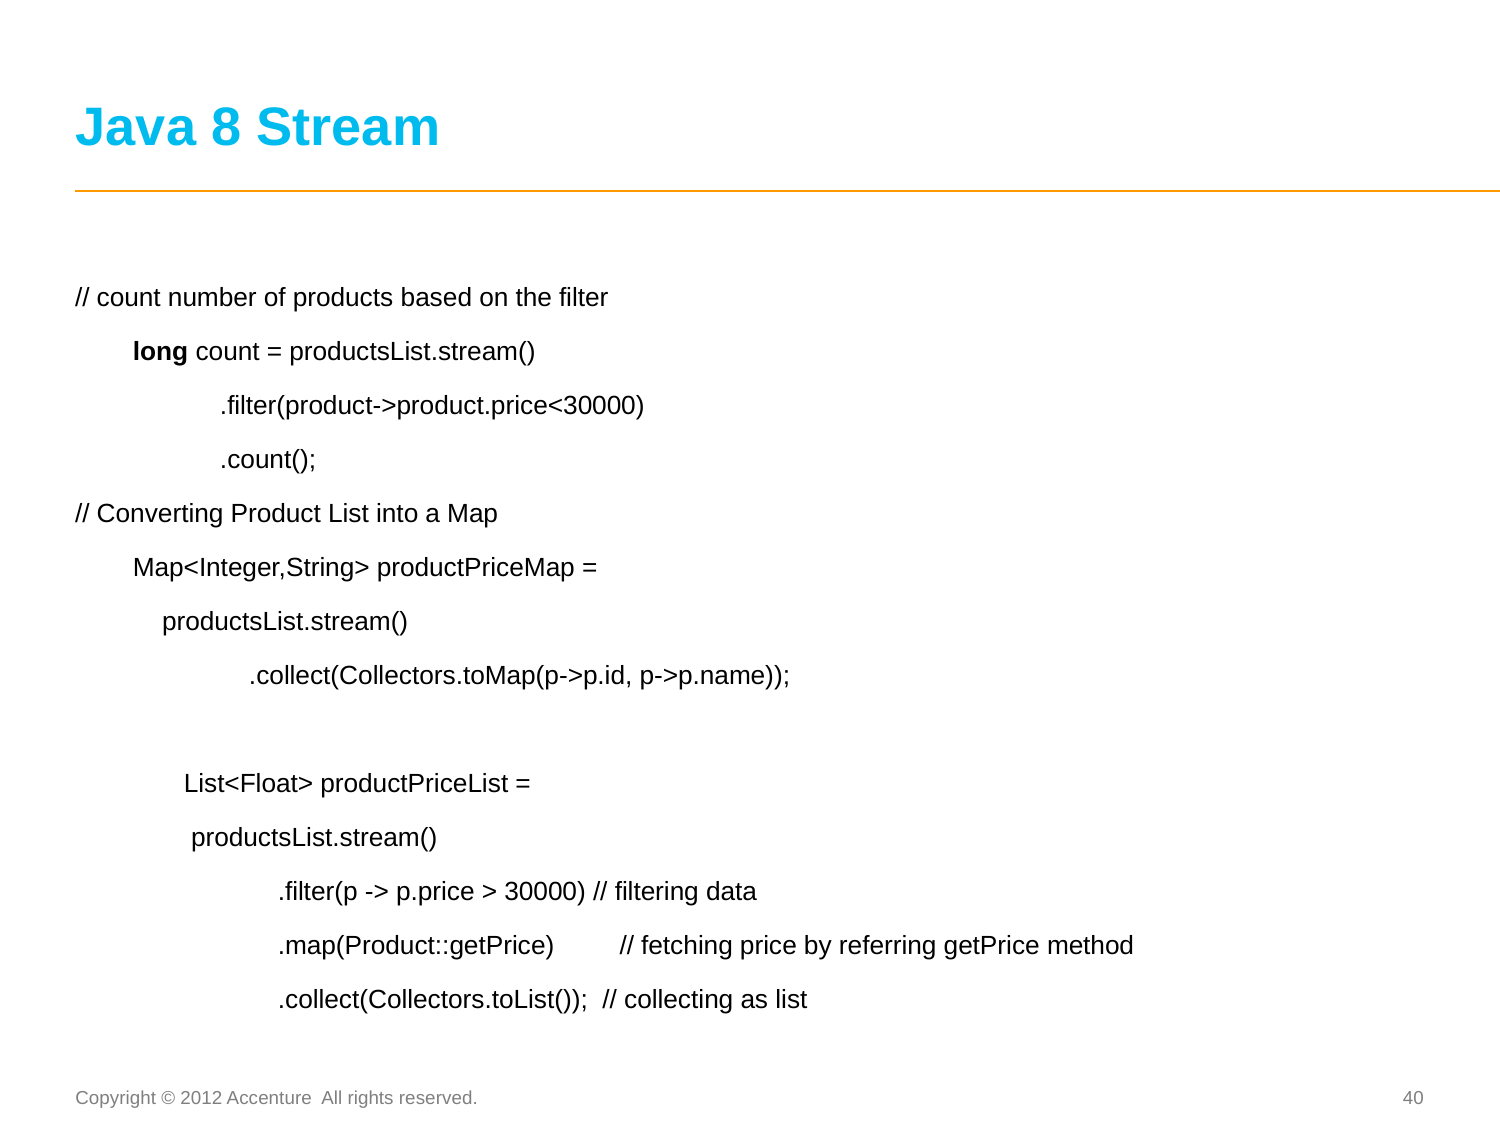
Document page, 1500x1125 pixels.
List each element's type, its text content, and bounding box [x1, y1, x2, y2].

list // count number of products based on the filter long count = productsList.stream() .filter(product->product.price<30000) .count(); // Converting Product List into a Map Map<Integer,String> productPriceMap = productsList.stream() .collect(Collectors.toMap(p->p.id, p->p.name)); List<Float> productPriceList = productsList.stream() .filter(p -> p.price > 30000) // filtering data .map(Product::getPrice) // fetching price by referring getPrice method .collect(Collectors.toList()); // collecting as list [75, 226, 1425, 1018]
title Java 8 Stream [75, 27, 1422, 157]
